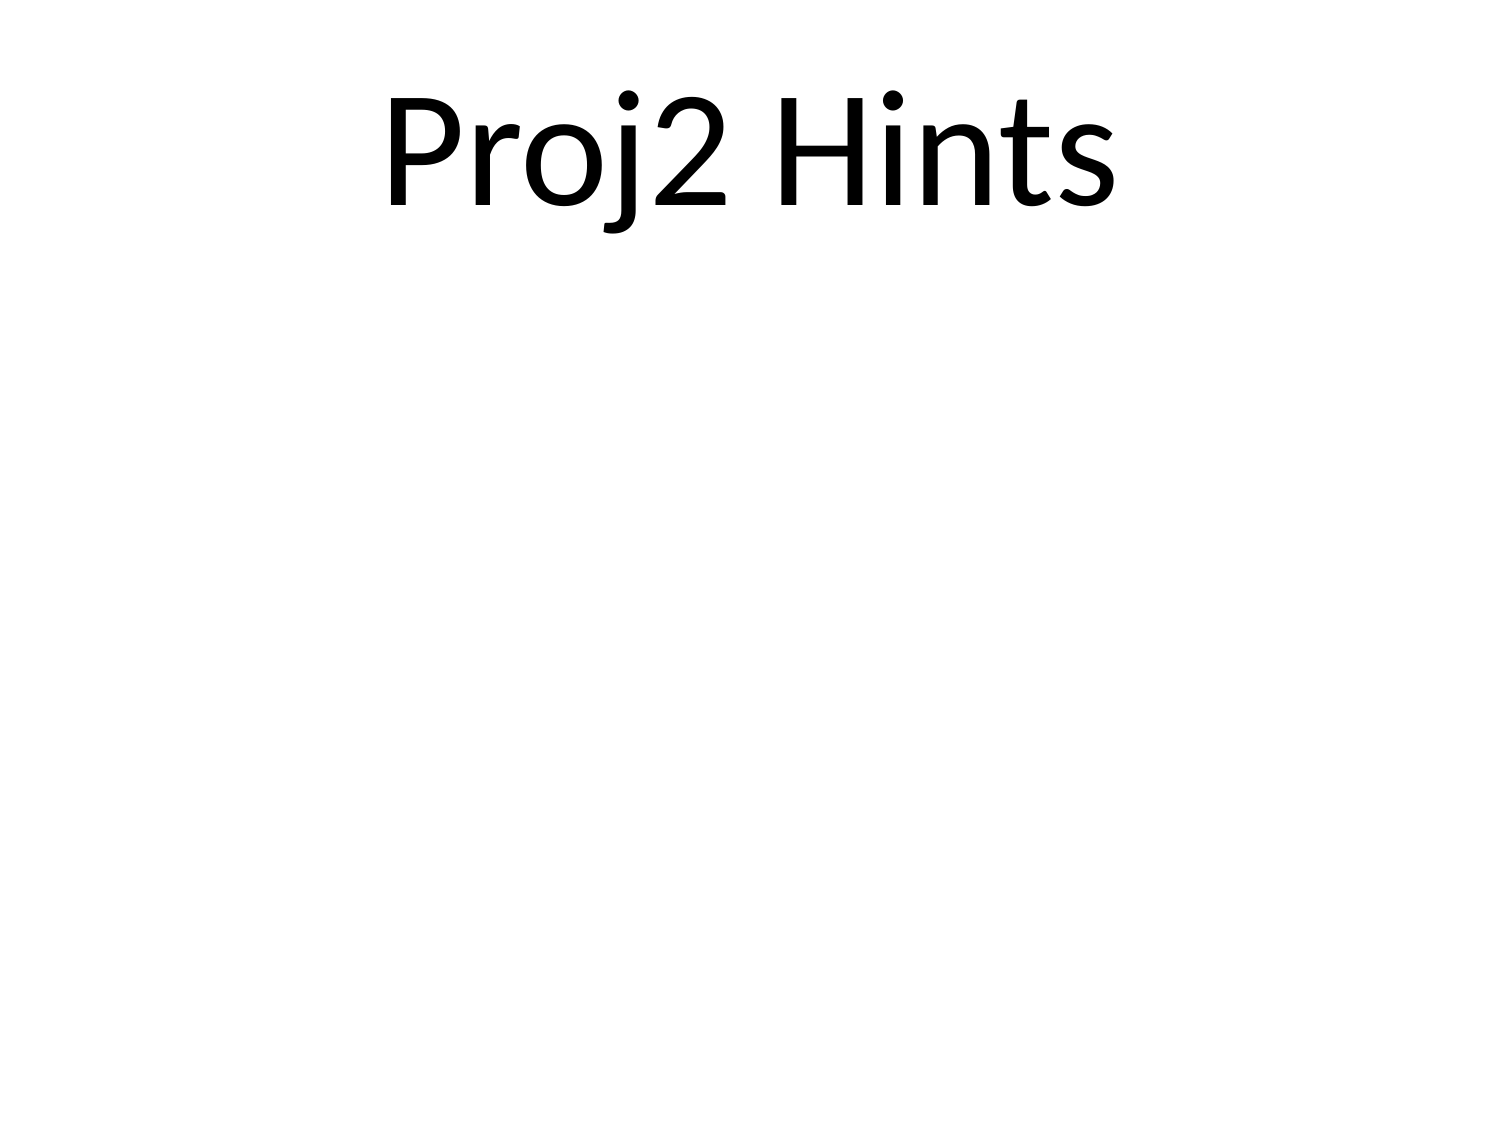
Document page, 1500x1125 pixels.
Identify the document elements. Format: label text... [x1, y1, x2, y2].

title Proj2 Hints [75, 45, 1425, 233]
